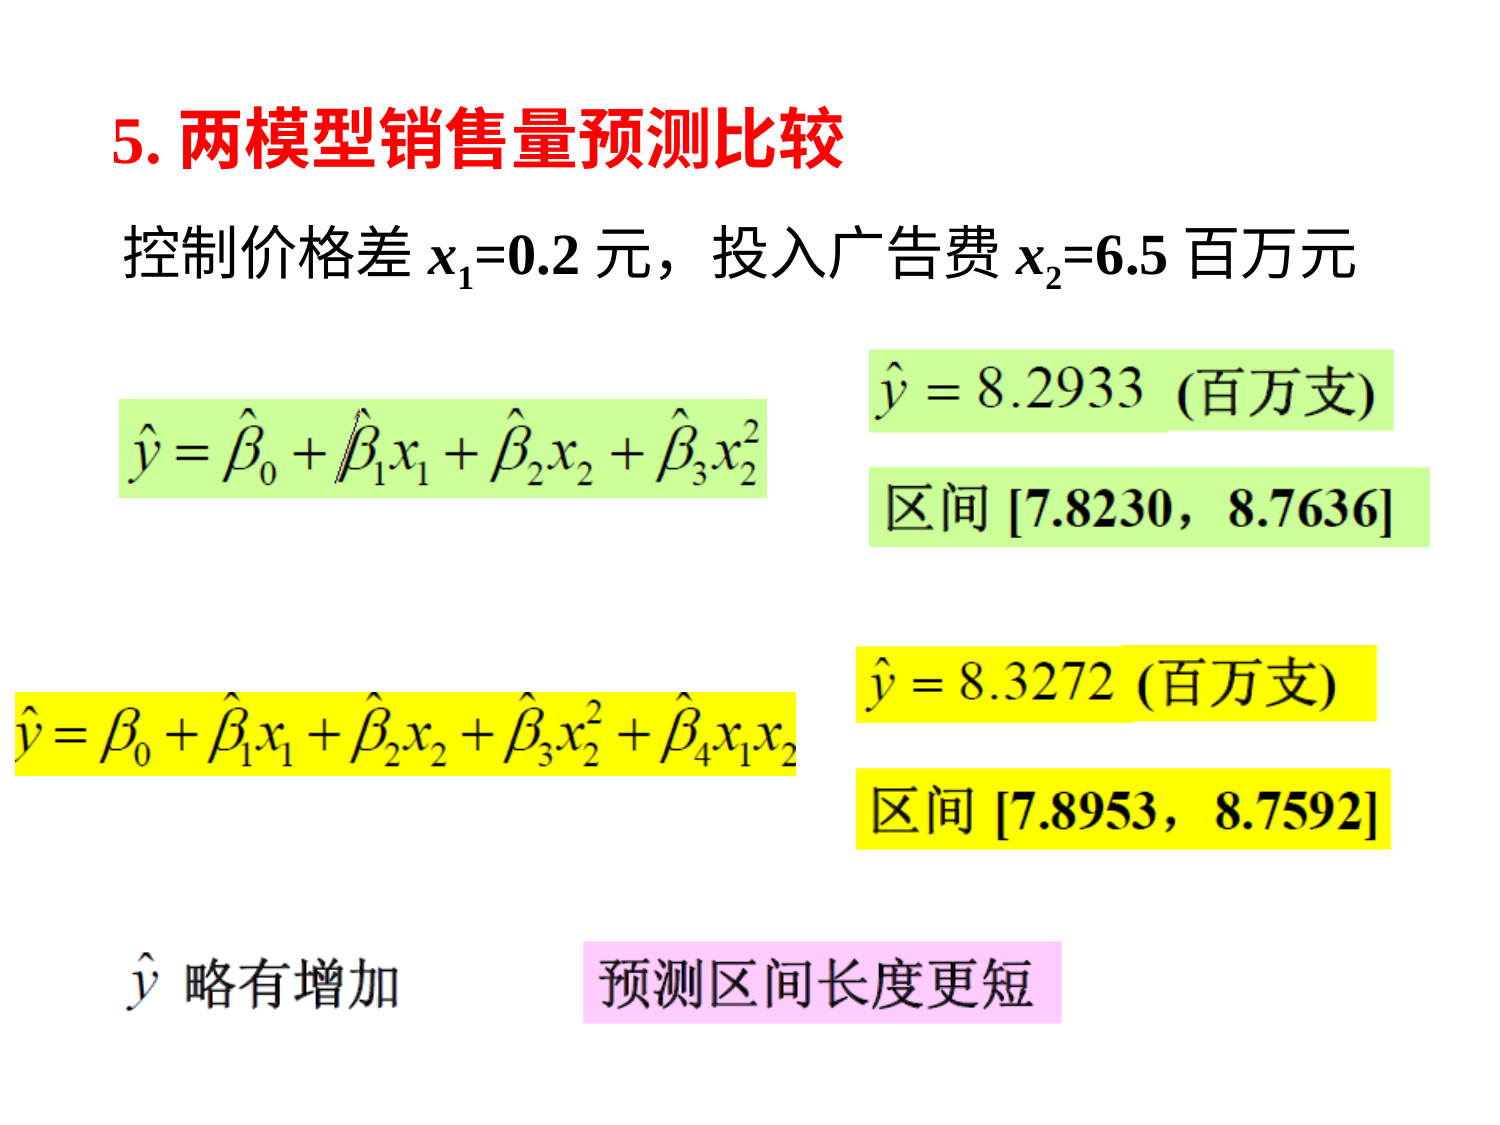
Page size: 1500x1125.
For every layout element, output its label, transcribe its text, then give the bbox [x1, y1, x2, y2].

text_box 5.两模型销售量预测比较 [96, 89, 861, 185]
text_box 控制价格差x1=0.2元，投入广告费x2=6.5百万元 [108, 208, 1425, 304]
picture [856, 644, 1397, 854]
picture [15, 692, 796, 776]
picture [869, 348, 1430, 549]
picture [119, 398, 767, 498]
picture [107, 940, 1073, 1030]
